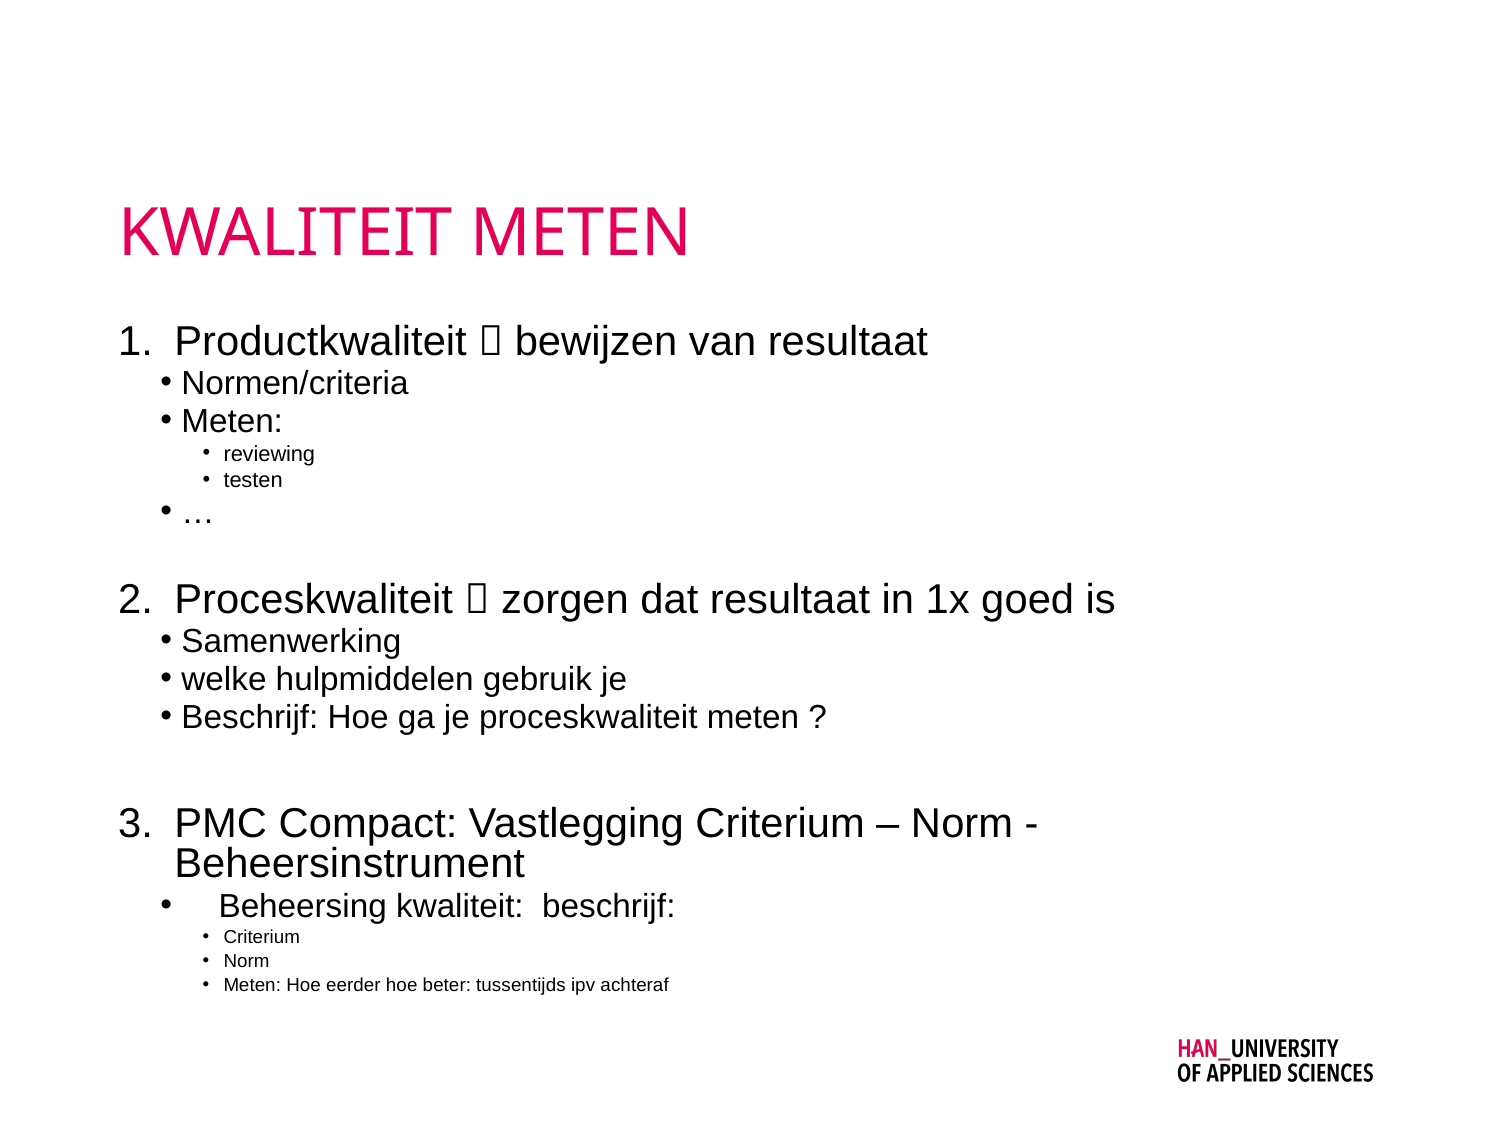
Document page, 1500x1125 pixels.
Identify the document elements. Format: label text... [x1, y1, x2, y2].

picture [1172, 1021, 1396, 1119]
list Productkwaliteit  bewijzen van resultaat Normen/criteria Meten: reviewing testen … Proceskwaliteit  zorgen dat resultaat in 1x goed is Samenwerking welke hulpmiddelen gebruik je Beschrijf: Hoe ga je proceskwaliteit meten ? PMC Compact: Vastlegging Criterium – Norm - Beheersinstrument Beheersing kwaliteit: beschrijf: Criterium Norm Meten: Hoe eerder hoe beter: tussentijds ipv achteraf [103, 315, 1397, 1015]
title KWALITEIT METEN [103, 59, 1397, 278]
